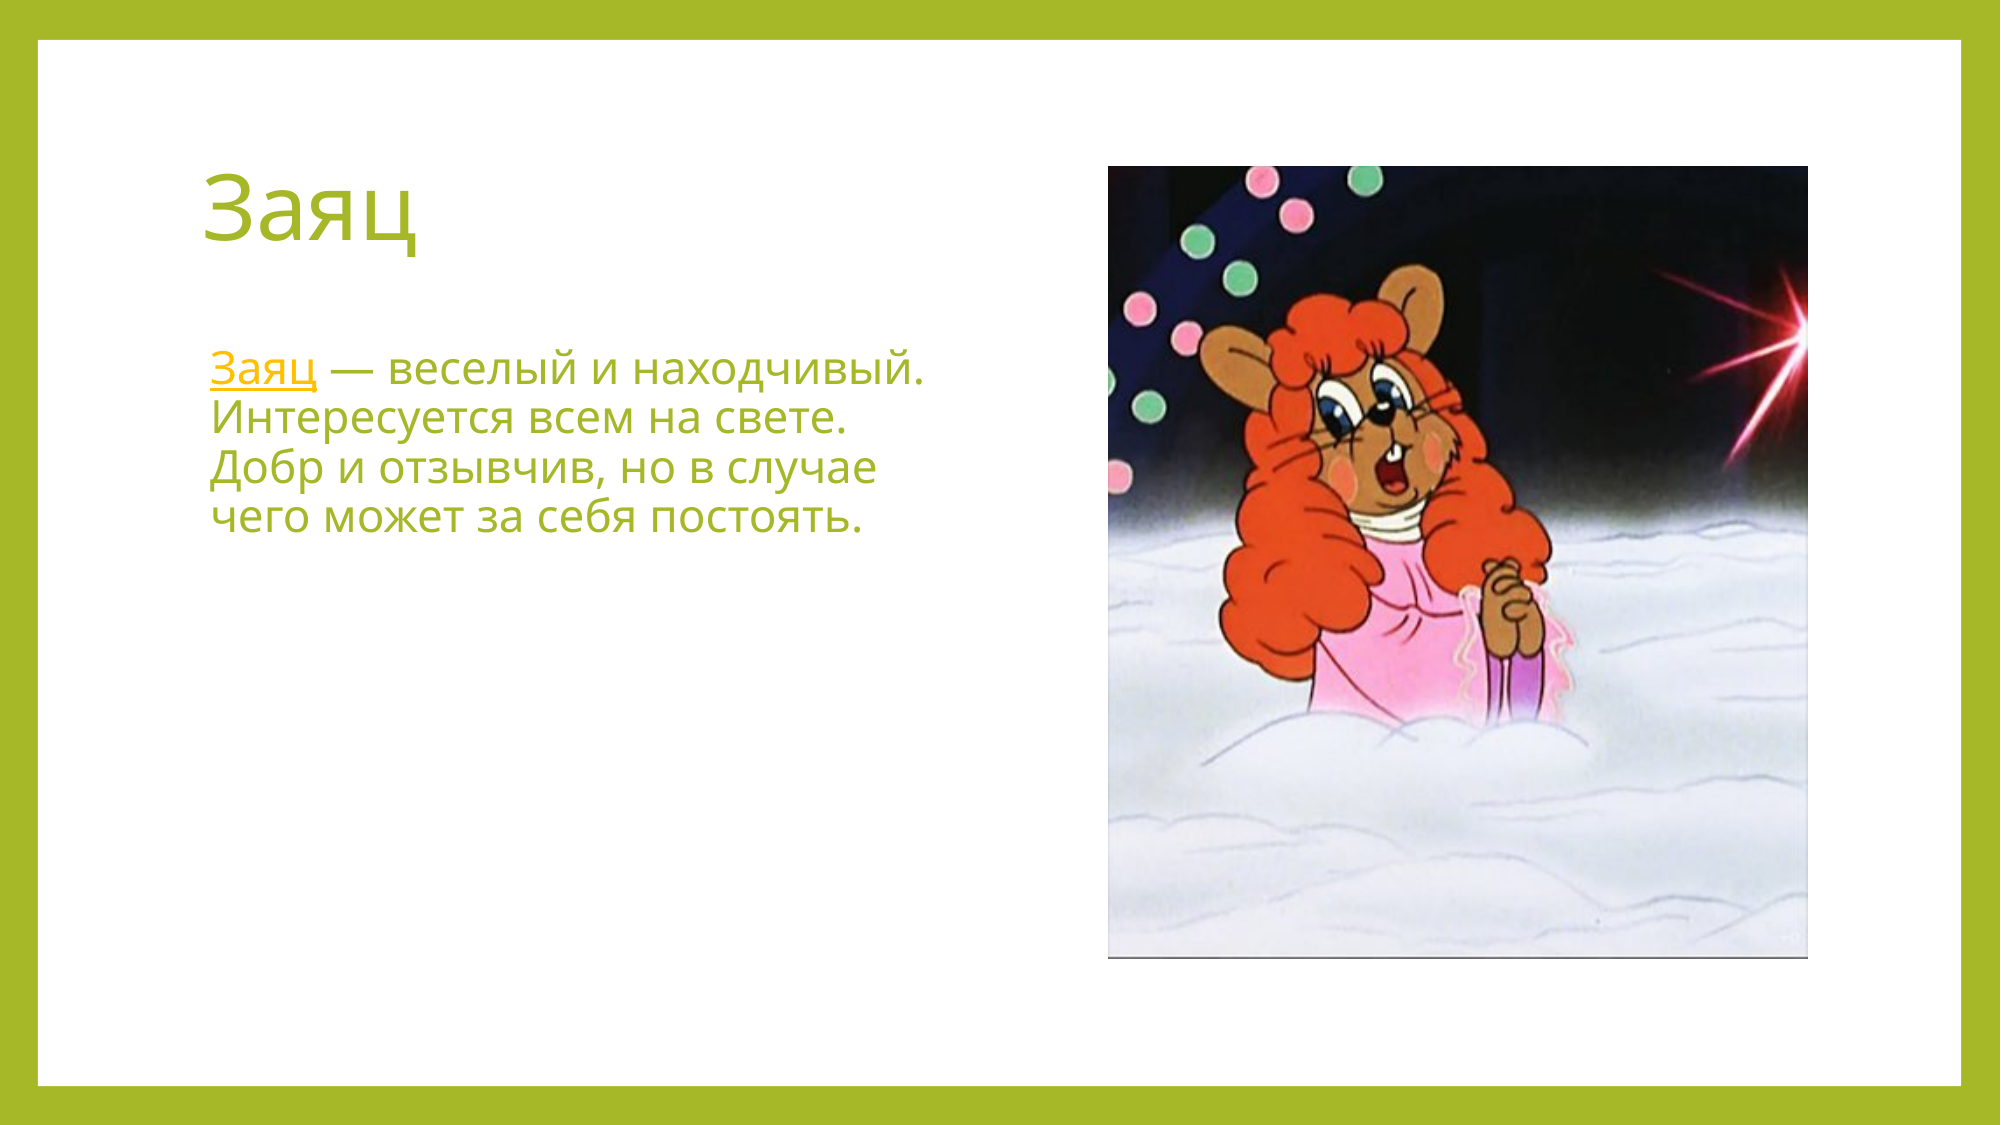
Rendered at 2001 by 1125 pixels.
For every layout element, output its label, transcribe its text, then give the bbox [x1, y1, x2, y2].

title Заяц [187, 99, 1808, 323]
list Заяц — веселый и находчивый. Интересуется всем на свете. Добр и отзывчив, но в случае чего может за себя постоять. [187, 337, 968, 998]
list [1107, 166, 1808, 959]
